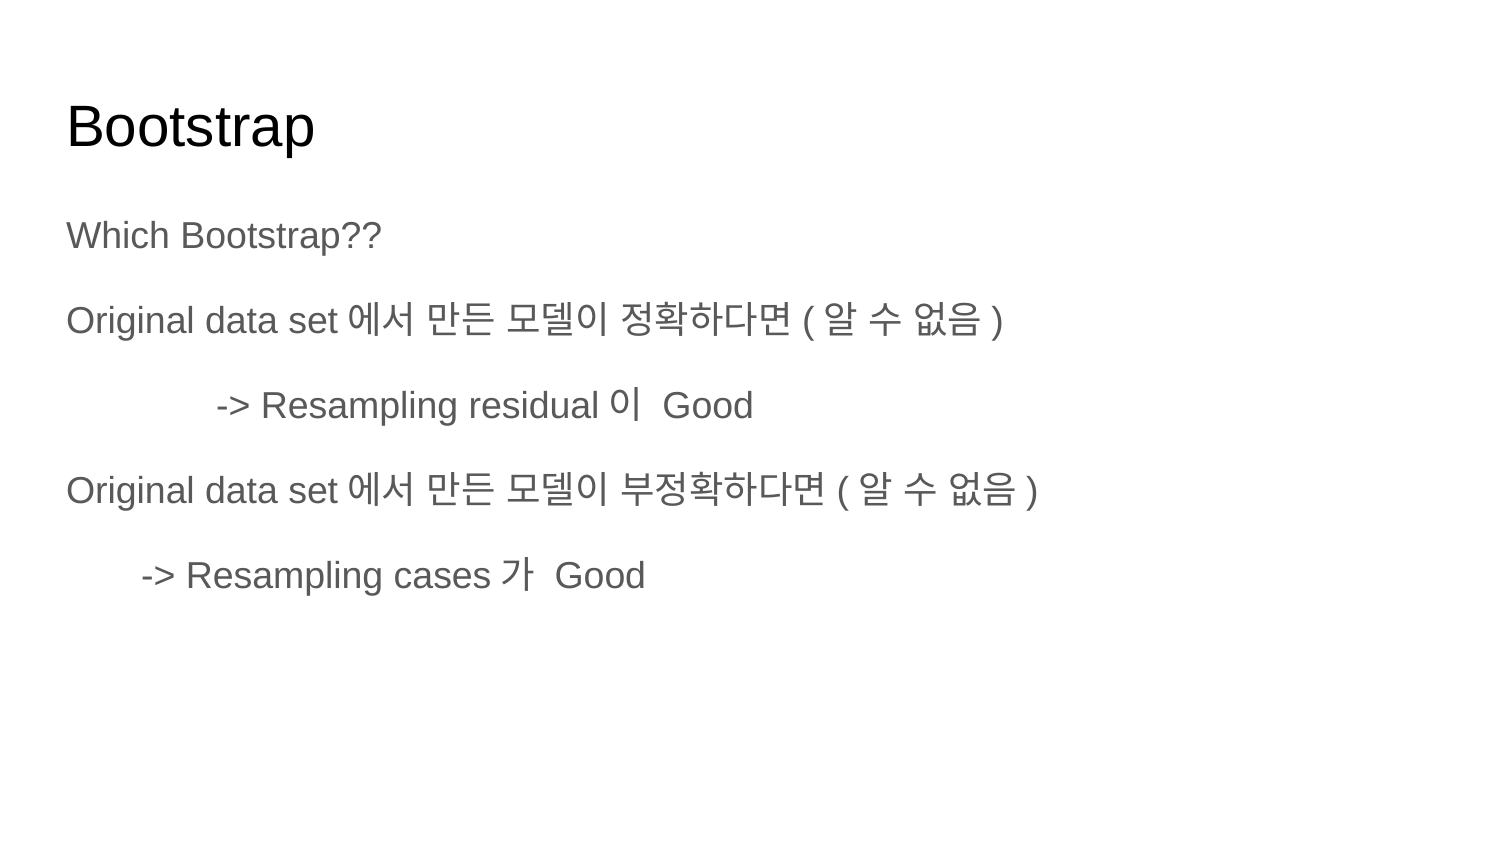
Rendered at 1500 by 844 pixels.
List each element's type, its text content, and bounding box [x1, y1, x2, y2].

title Bootstrap [51, 72, 1449, 167]
list Which Bootstrap?? Original data set에서 만든 모델이 정확하다면(알 수 없음) -> Resampling residual이 Good Original data set에서 만든 모델이 부정확하다면(알 수 없음) -> Resampling cases가 Good [51, 189, 1449, 750]
